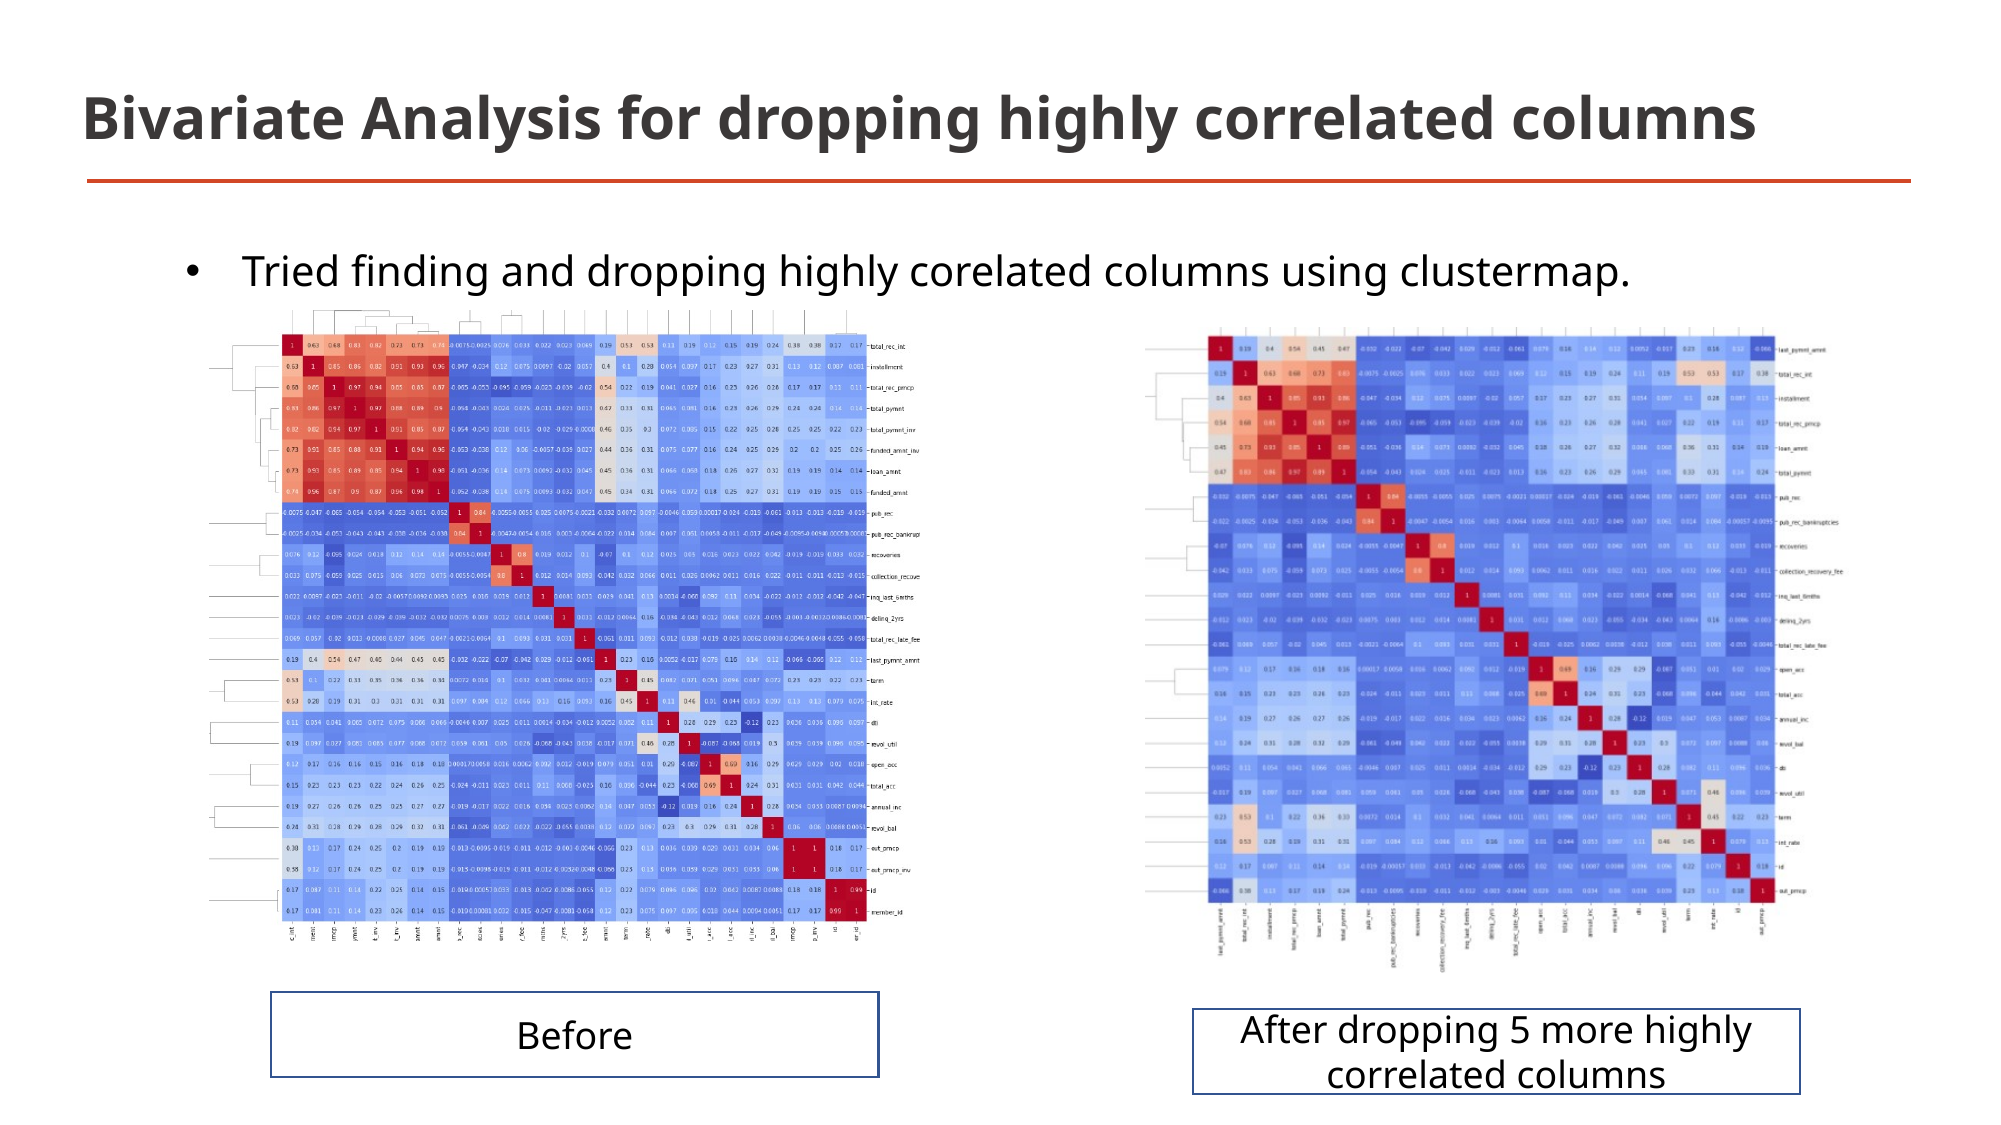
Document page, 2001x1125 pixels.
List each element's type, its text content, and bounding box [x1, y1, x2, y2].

picture [209, 310, 920, 941]
picture [1144, 327, 1849, 973]
text_box Before [270, 991, 880, 1078]
title Bivariate Analysis for dropping highly correlated columns [66, 73, 1907, 165]
text_box After dropping 5 more highly correlated columns [1192, 1008, 1801, 1095]
list Tried finding and dropping highly corelated columns using clustermap. [170, 237, 1871, 837]
